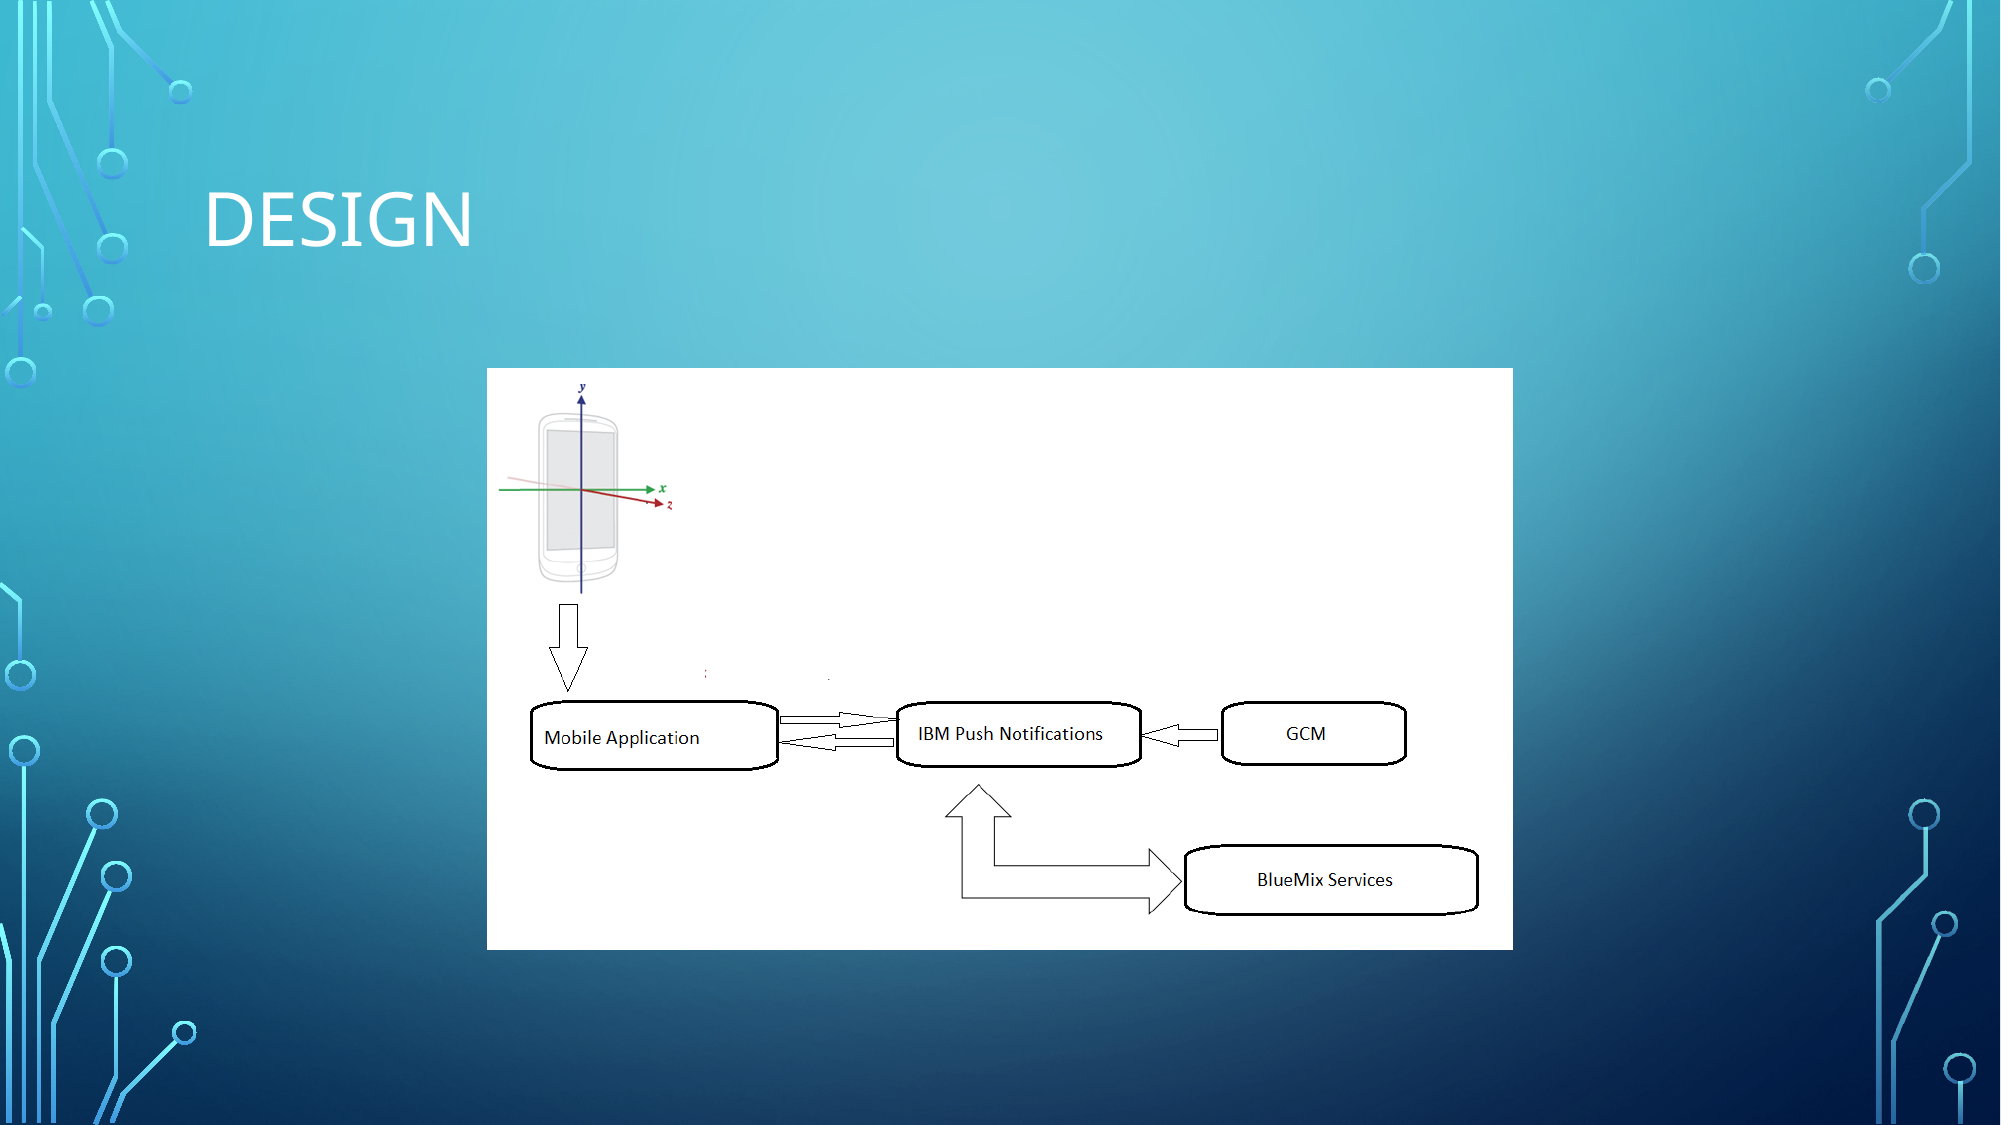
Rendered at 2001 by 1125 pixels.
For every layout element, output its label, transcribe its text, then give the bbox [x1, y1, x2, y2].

title Design [187, 101, 1813, 344]
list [487, 368, 1513, 951]
